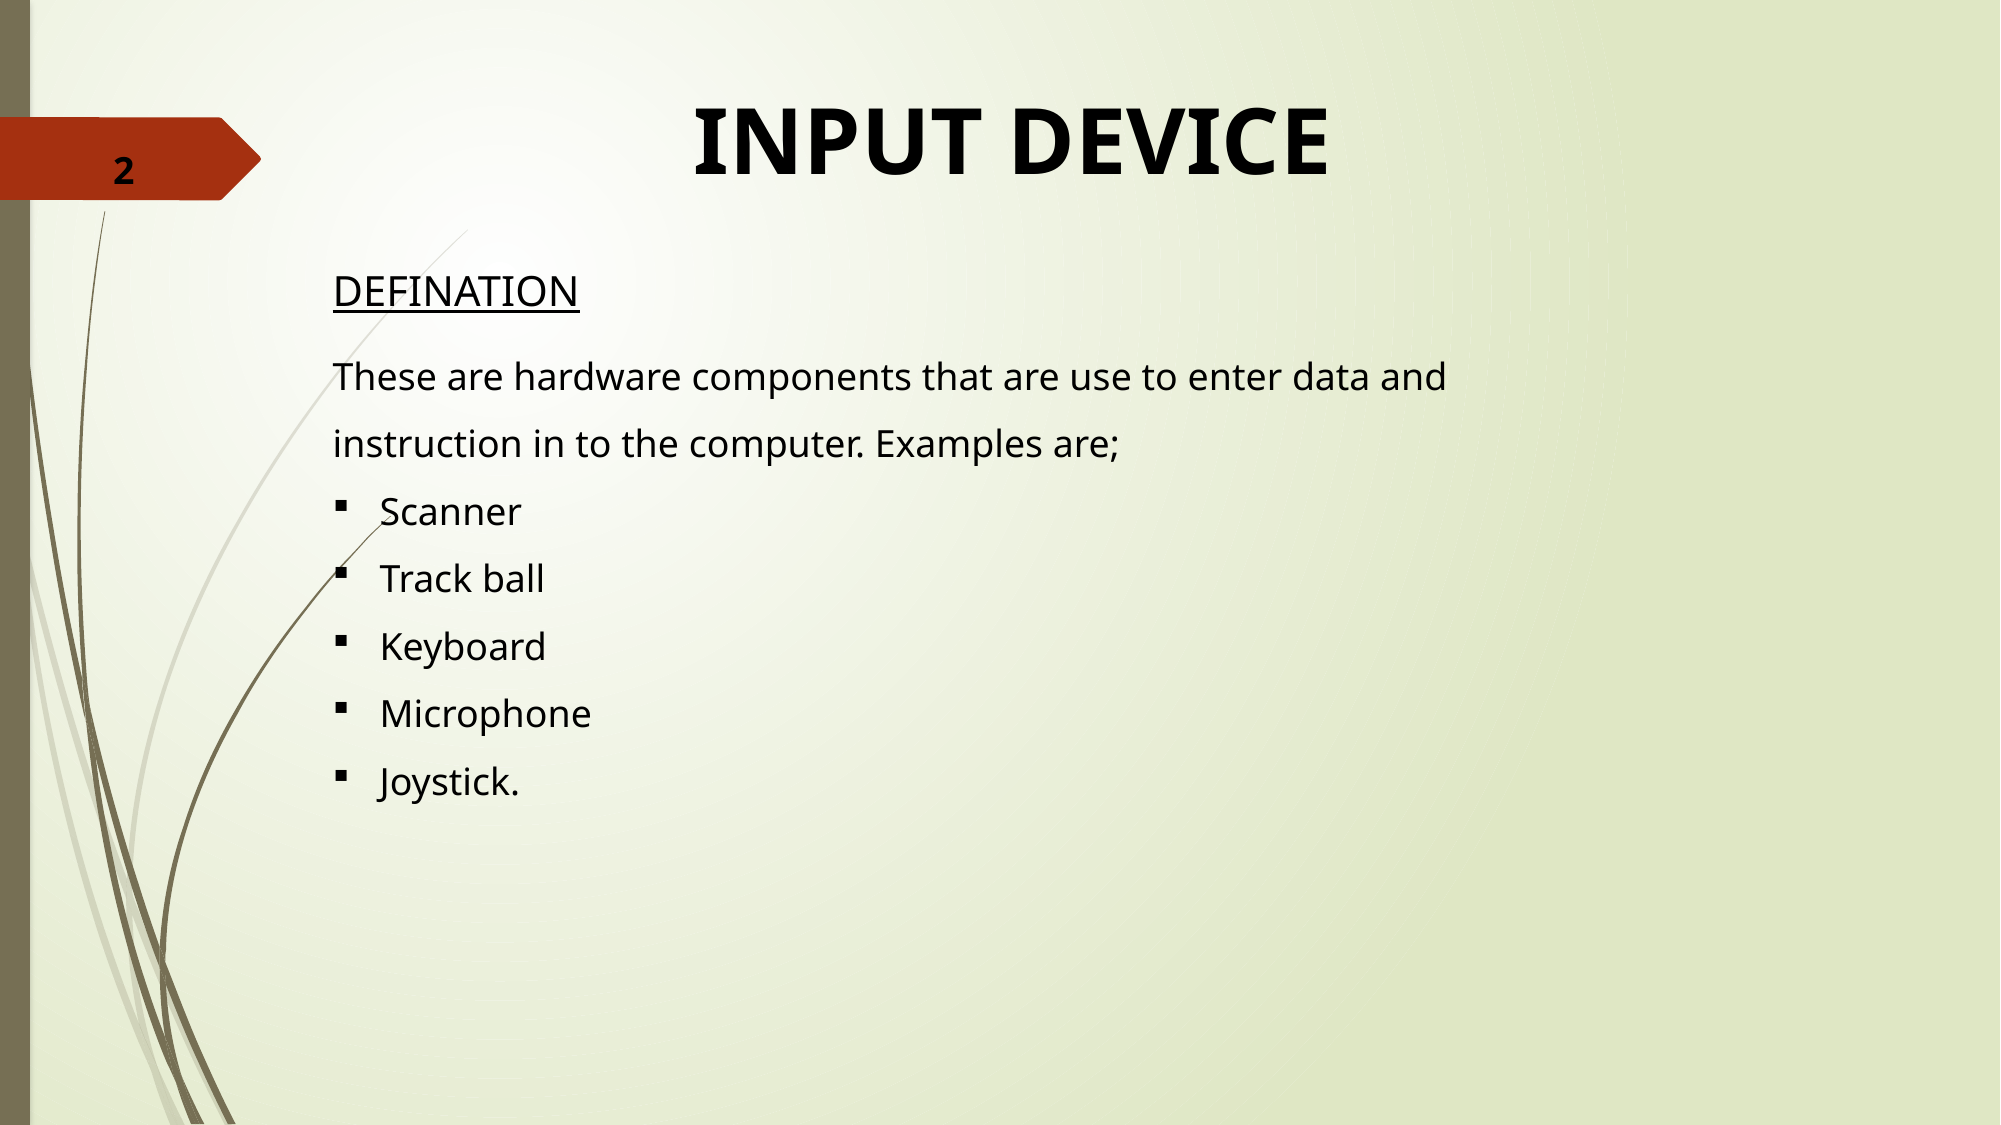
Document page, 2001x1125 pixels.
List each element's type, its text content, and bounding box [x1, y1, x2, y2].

text_box These are hardware components that are use to enter data and instruction in to the computer. Examples are; Scanner Track ball Keyboard Microphone Joystick. [317, 323, 1536, 811]
text_box DEFINATION [317, 257, 997, 323]
text_box INPUT DEVICE [351, 76, 1675, 201]
text_box 2 [98, 139, 141, 199]
